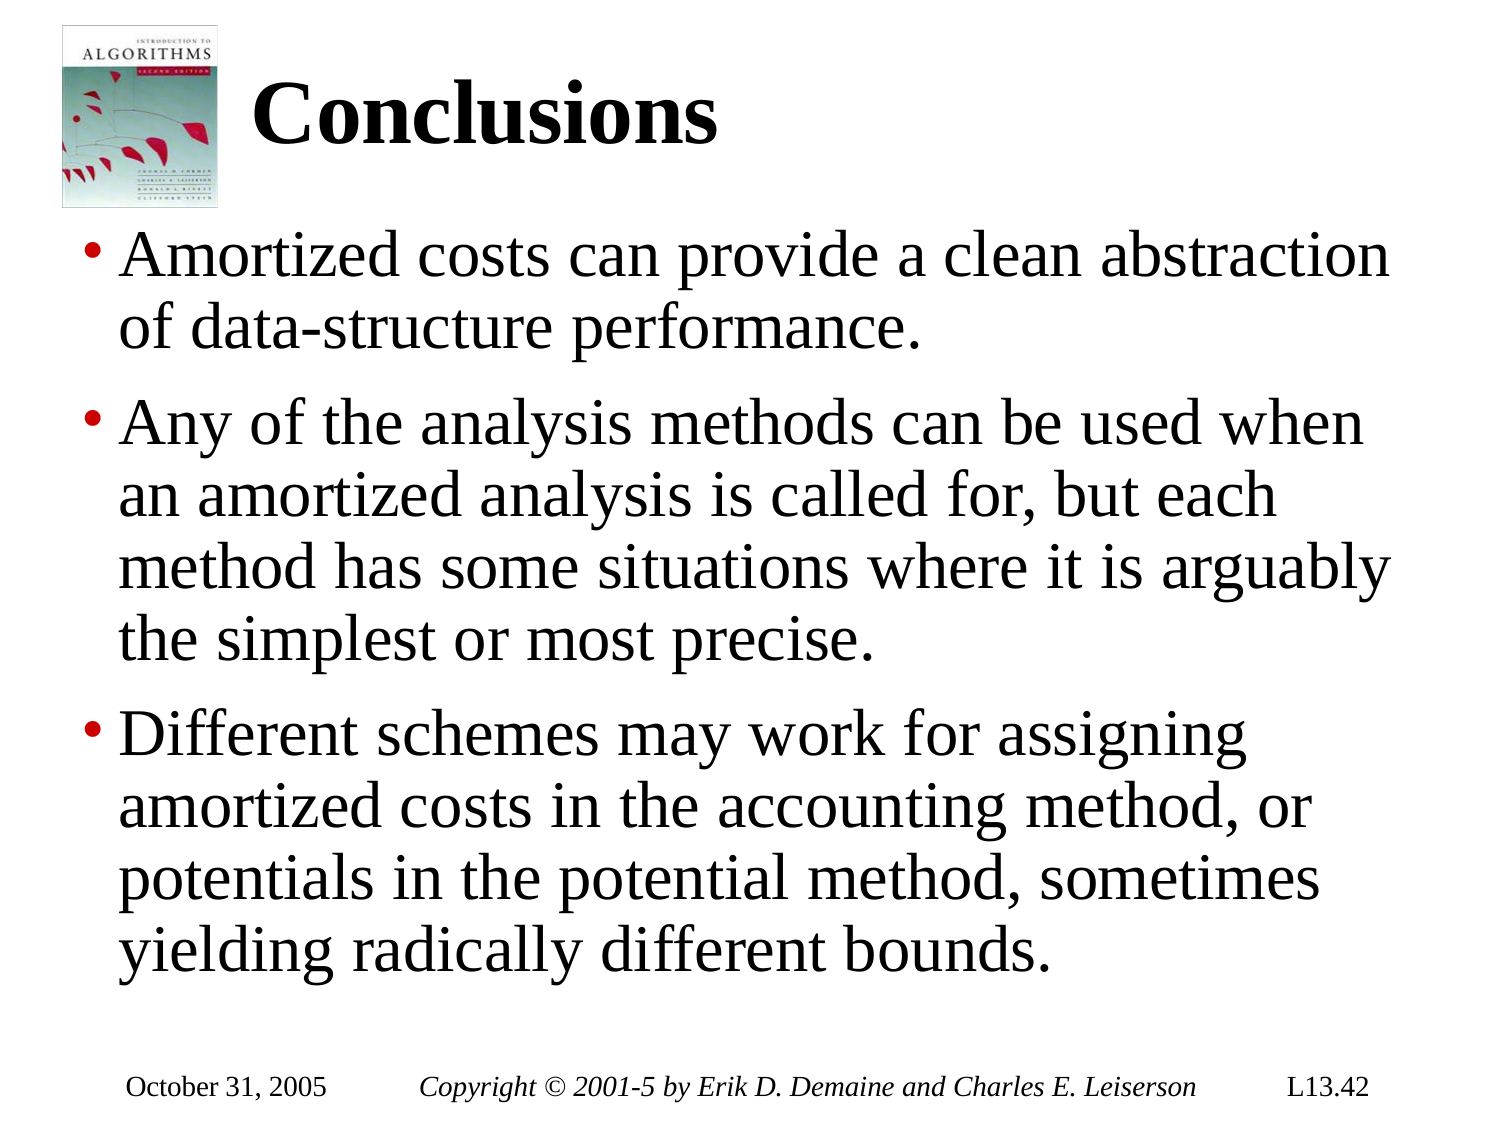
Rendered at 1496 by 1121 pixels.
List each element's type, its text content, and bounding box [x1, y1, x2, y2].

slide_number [123, 1067, 332, 1121]
slide_number L13.25 [1284, 1067, 1375, 1121]
title Conclusions [153, 51, 1343, 218]
text_box Amortized costs can provide a clean abstraction of data-structure performance. Any of the analysis methods can be used when an amortized analysis is called for, but each method has some situations where it is arguably the simplest or most precise. Different schemes may work for assigning amortized costs in the accounting method, or potentials in the potential method, sometimes yielding radically different bounds. [79, 218, 1402, 985]
footer Copyright © 2001-5 by Erik D. Demaine and Charles E. Leiserson [416, 1067, 1204, 1121]
picture [62, 25, 218, 208]
